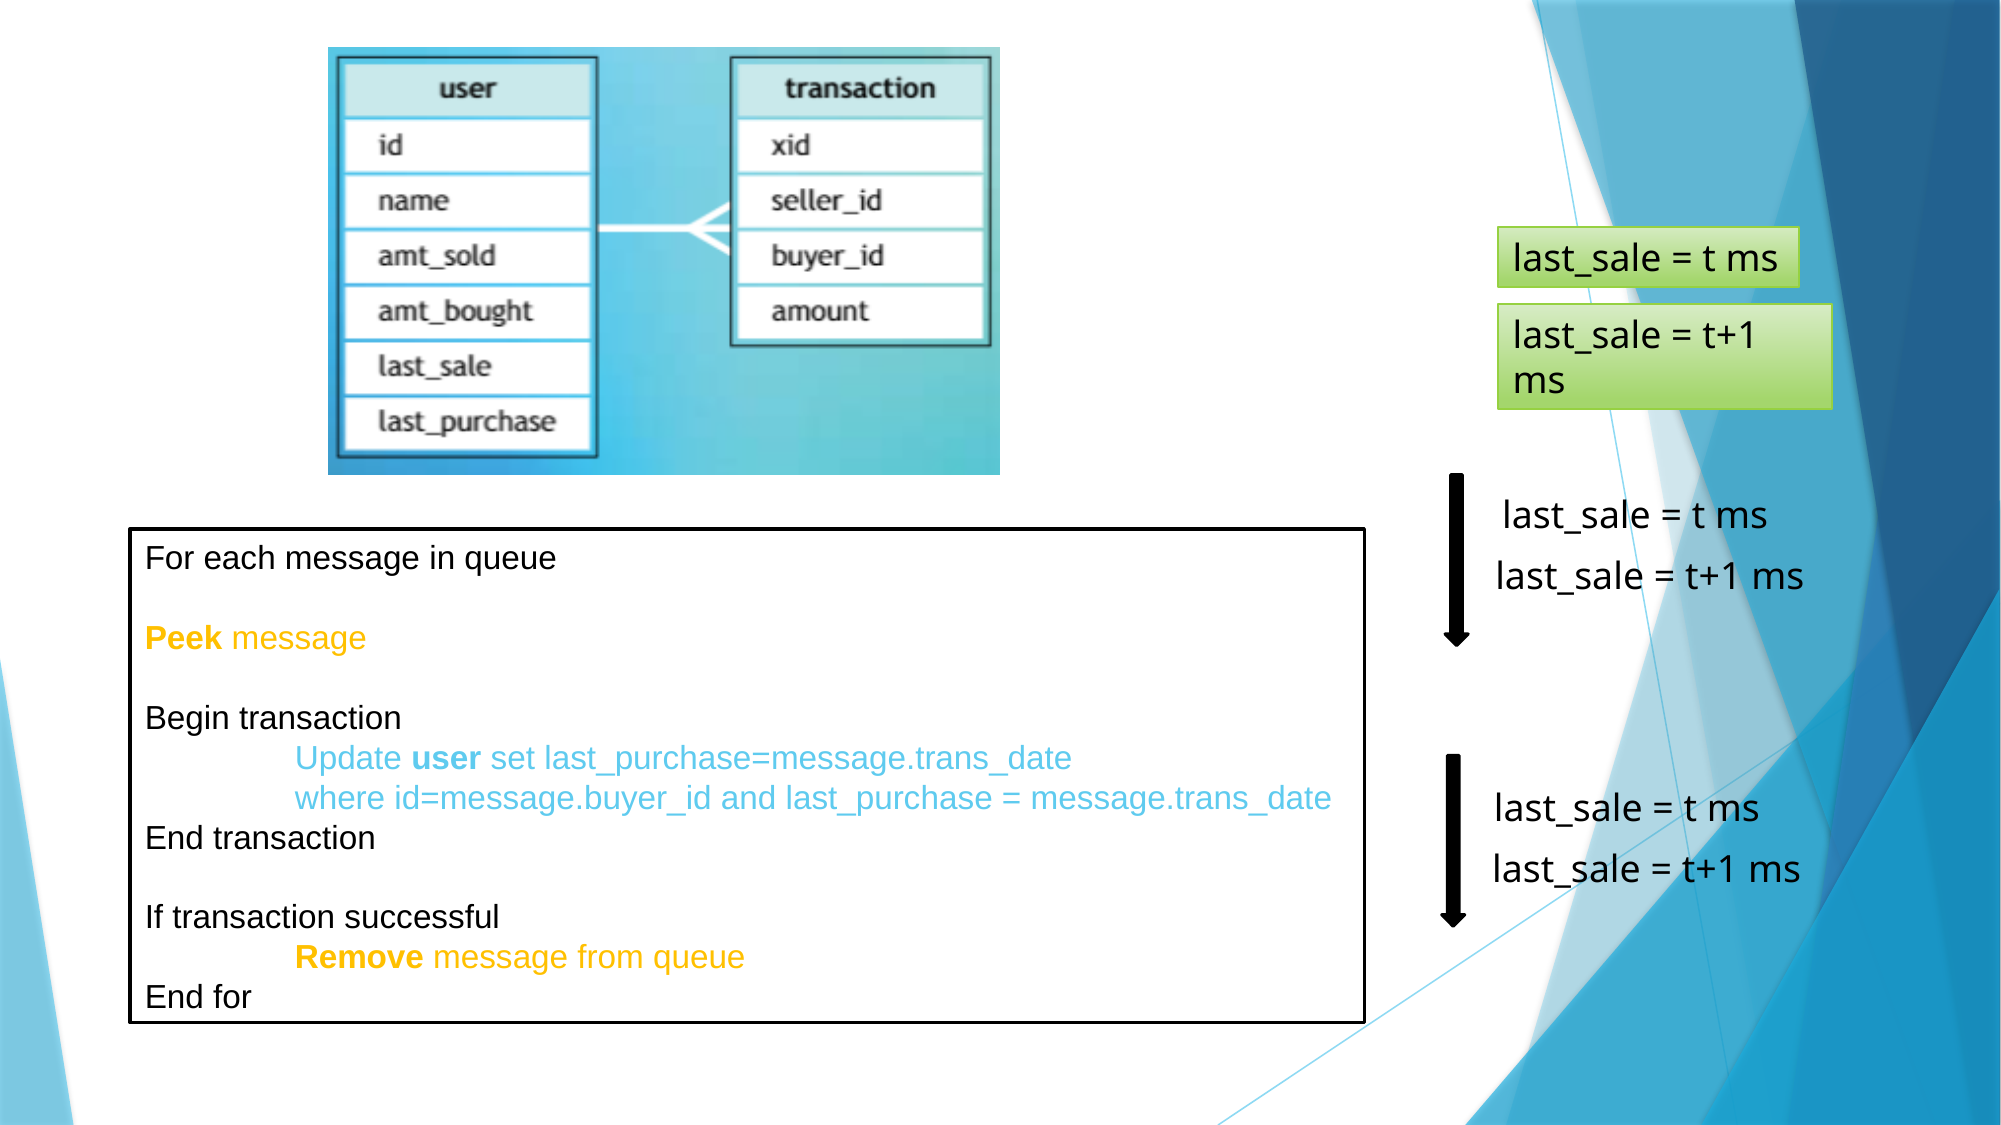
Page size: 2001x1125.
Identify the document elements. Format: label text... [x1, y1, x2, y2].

text_box [1440, 753, 1467, 928]
text_box last_sale = t+1 ms [1477, 837, 1817, 897]
text_box last_sale = t+1 ms [1480, 544, 1820, 605]
text_box last_sale = t ms [1479, 776, 1785, 837]
text_box last_sale = t+1 ms [1497, 303, 1833, 410]
text_box [1443, 473, 1470, 647]
text_box last_sale = t ms [1497, 226, 1800, 288]
text_box For each message in queue Peek message Begin transaction Update user set last_purchase=message.trans_date where id=message.buyer_id and last_purchase = message.trans_date End transaction If transaction successful Remove message from queue End for [128, 527, 1366, 1024]
picture [327, 46, 1001, 476]
text_box last_sale = t ms [1487, 483, 1784, 544]
